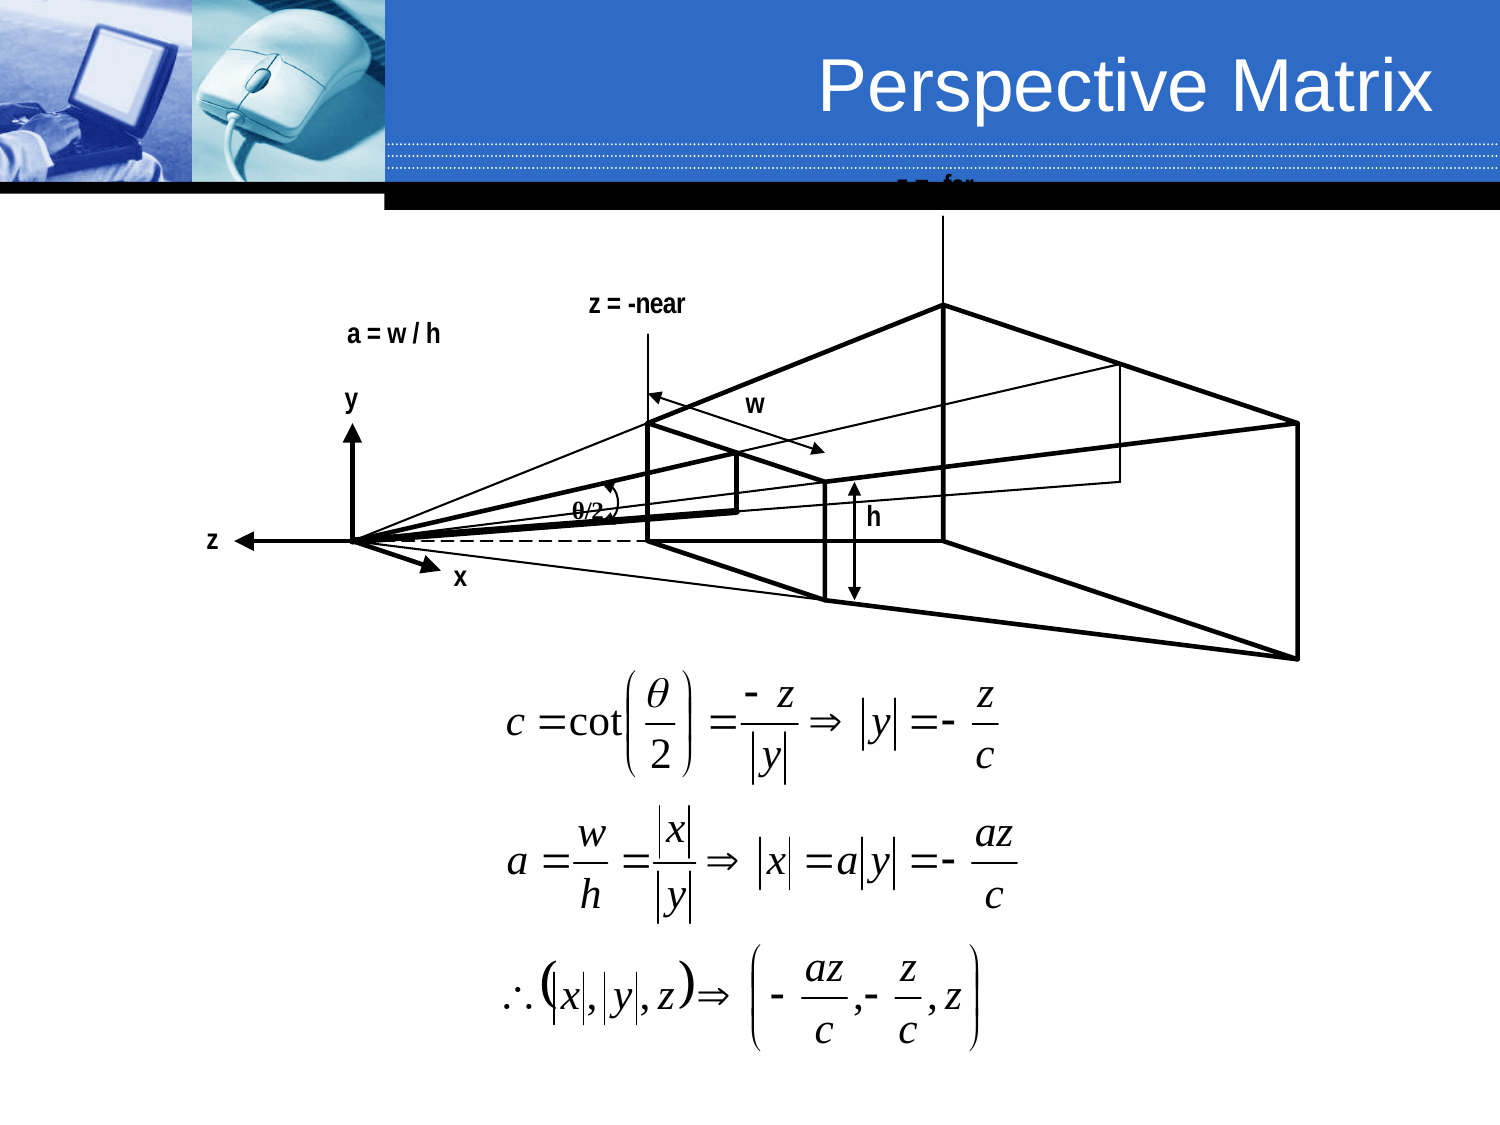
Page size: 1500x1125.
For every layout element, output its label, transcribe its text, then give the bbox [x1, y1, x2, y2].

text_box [499, 660, 1026, 1063]
picture [0, 0, 385, 181]
title Perspective Matrix [412, 37, 1451, 126]
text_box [187, 160, 1309, 671]
